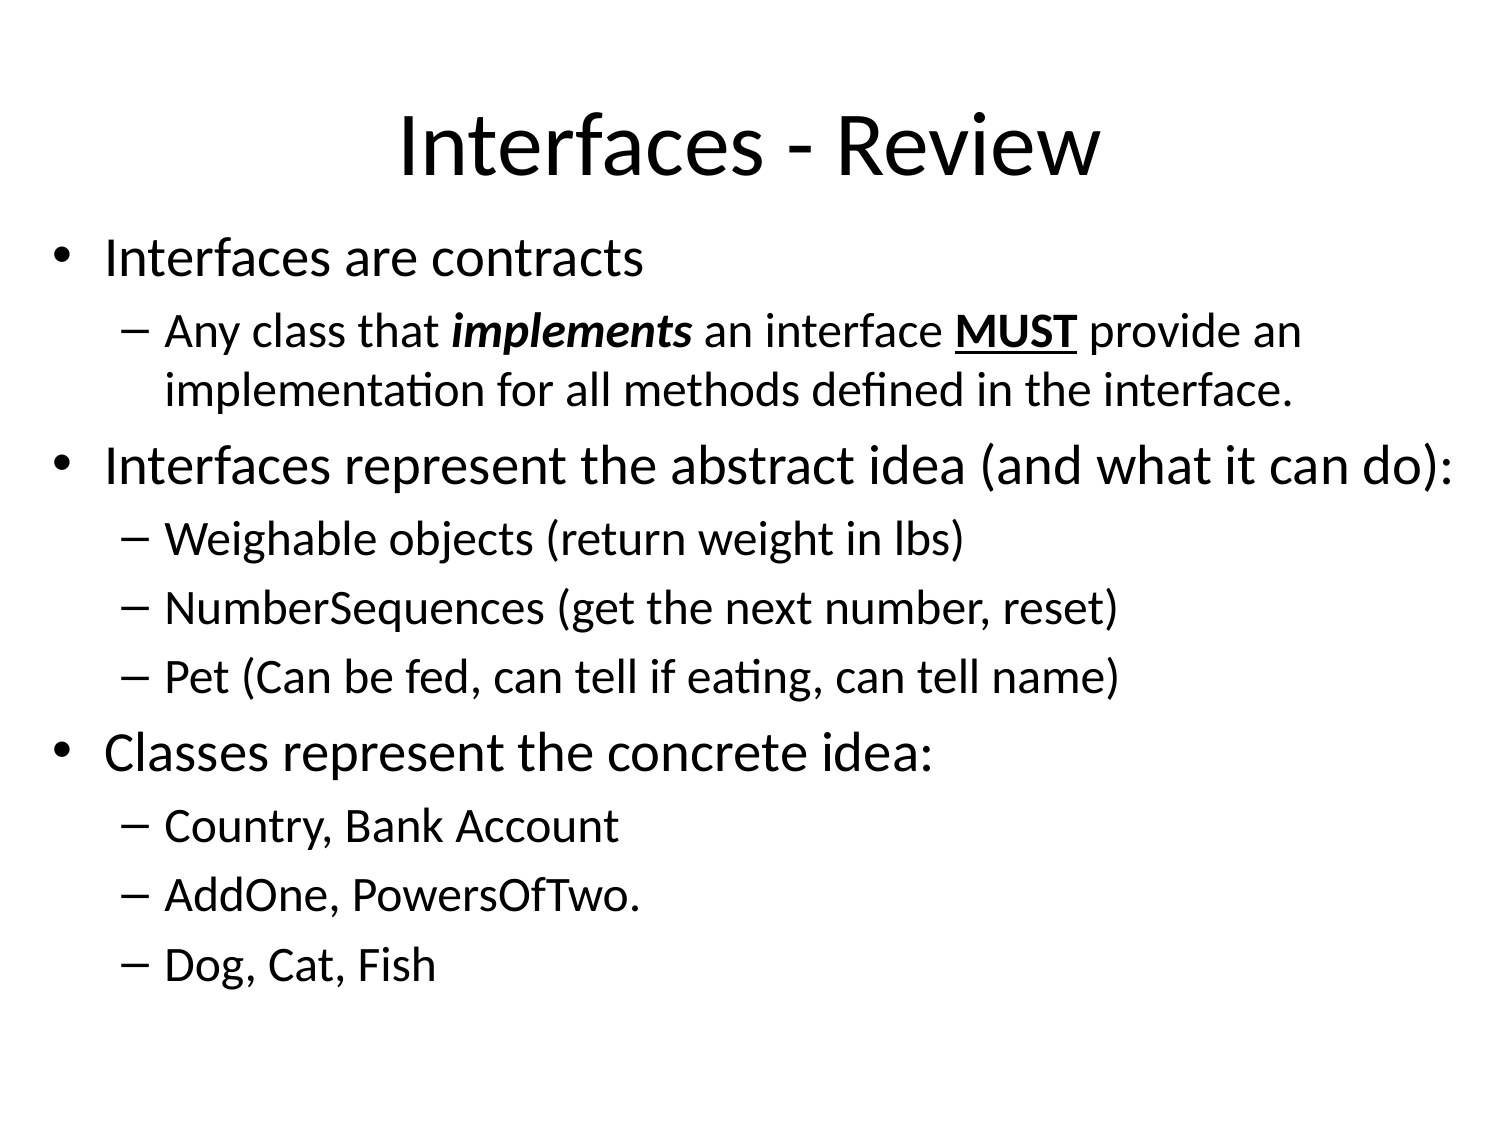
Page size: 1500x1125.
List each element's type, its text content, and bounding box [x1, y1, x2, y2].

title Interfaces - Review [75, 45, 1425, 212]
list Interfaces are contracts Any class that implements an interface MUST provide an implementation for all methods defined in the interface. Interfaces represent the abstract idea (and what it can do): Weighable objects (return weight in lbs) NumberSequences (get the next number, reset) Pet (Can be fed, can tell if eating, can tell name) Classes represent the concrete idea: Country, Bank Account AddOne, PowersOfTwo. Dog, Cat, Fish [37, 212, 1475, 1050]
